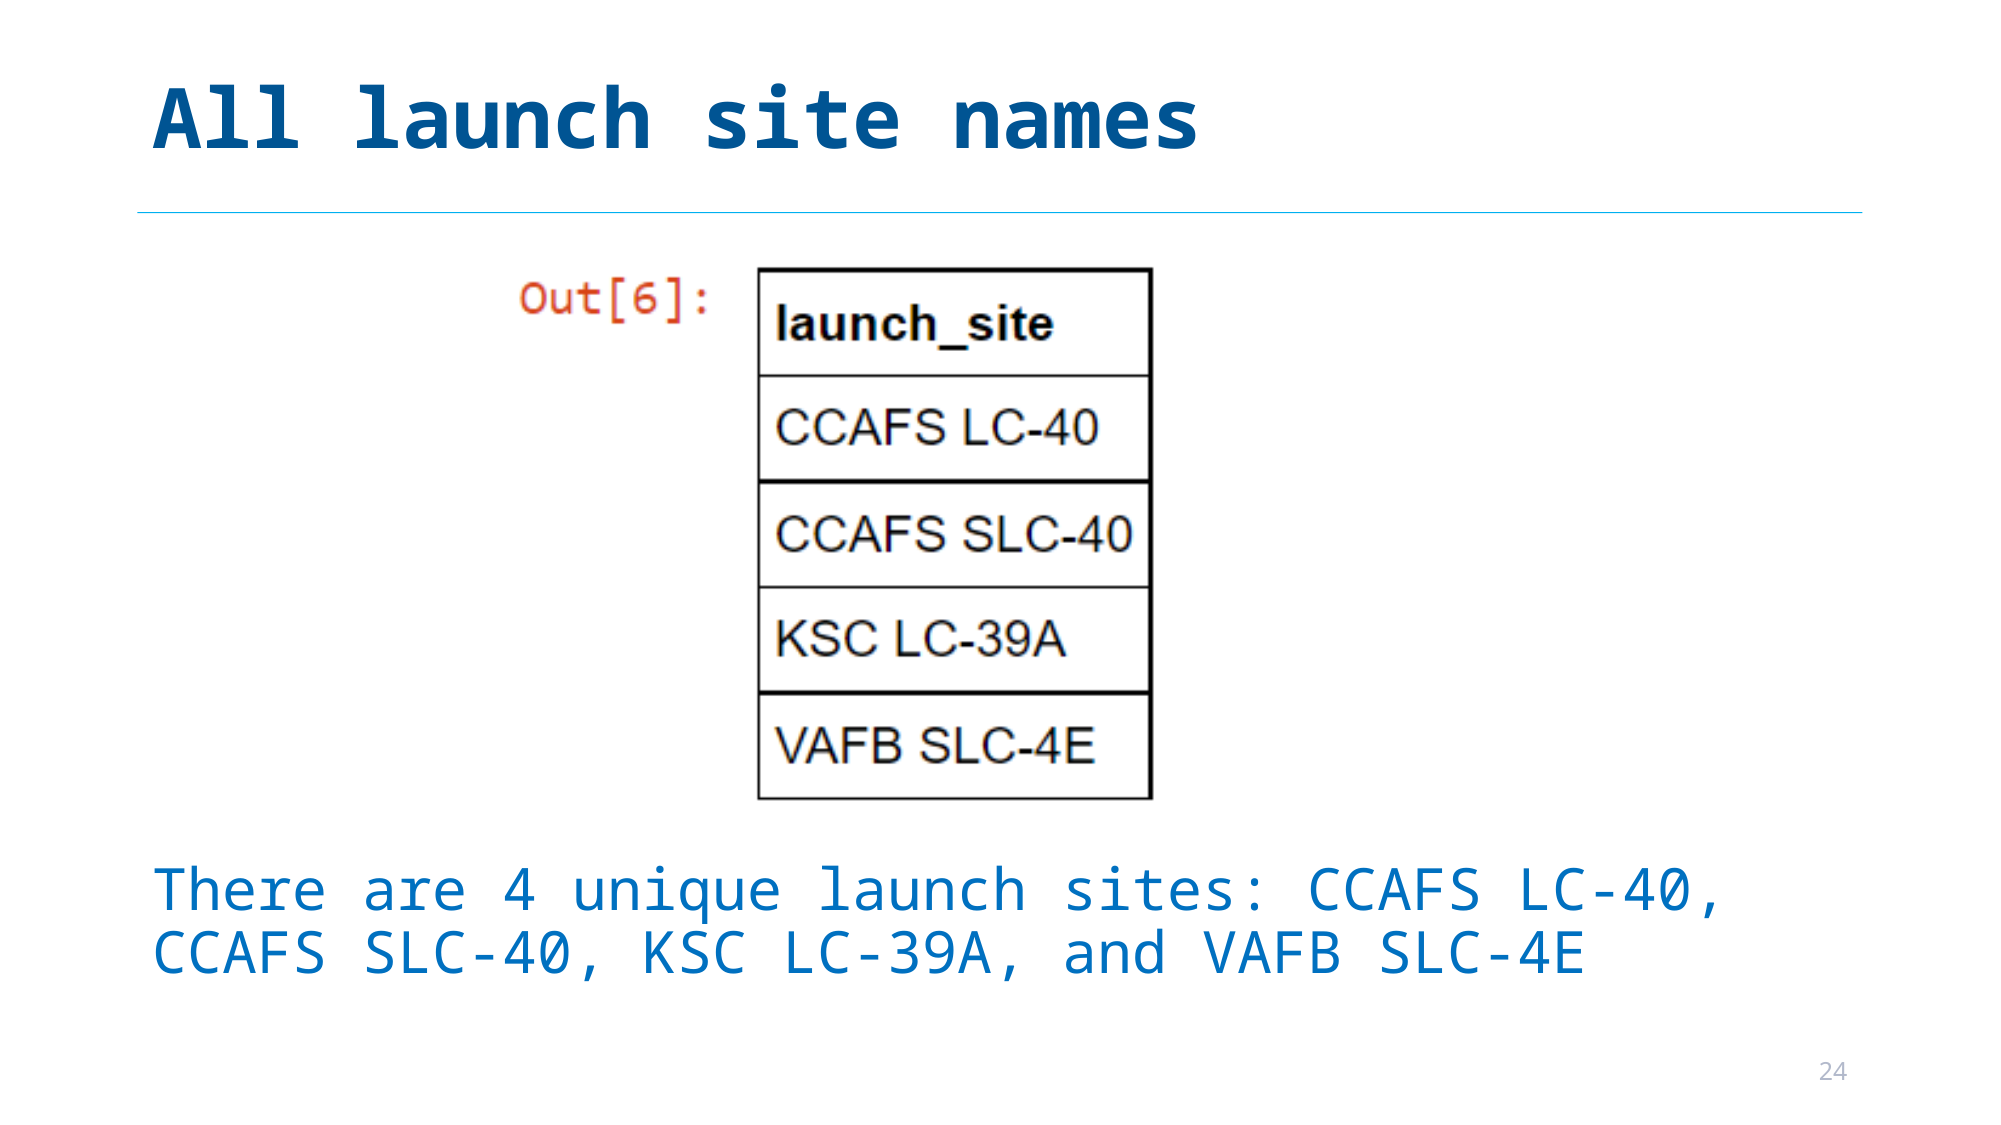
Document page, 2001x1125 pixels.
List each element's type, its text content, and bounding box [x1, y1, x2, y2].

title All launch site names [137, 13, 1863, 231]
list There are 4 unique launch sites: CCAFS LC-40, CCAFS SLC-40, KSC LC-39A, and VAFB SLC-4E [137, 852, 1863, 1027]
slide_number 24 [1412, 1042, 1863, 1103]
picture [501, 244, 1377, 854]
